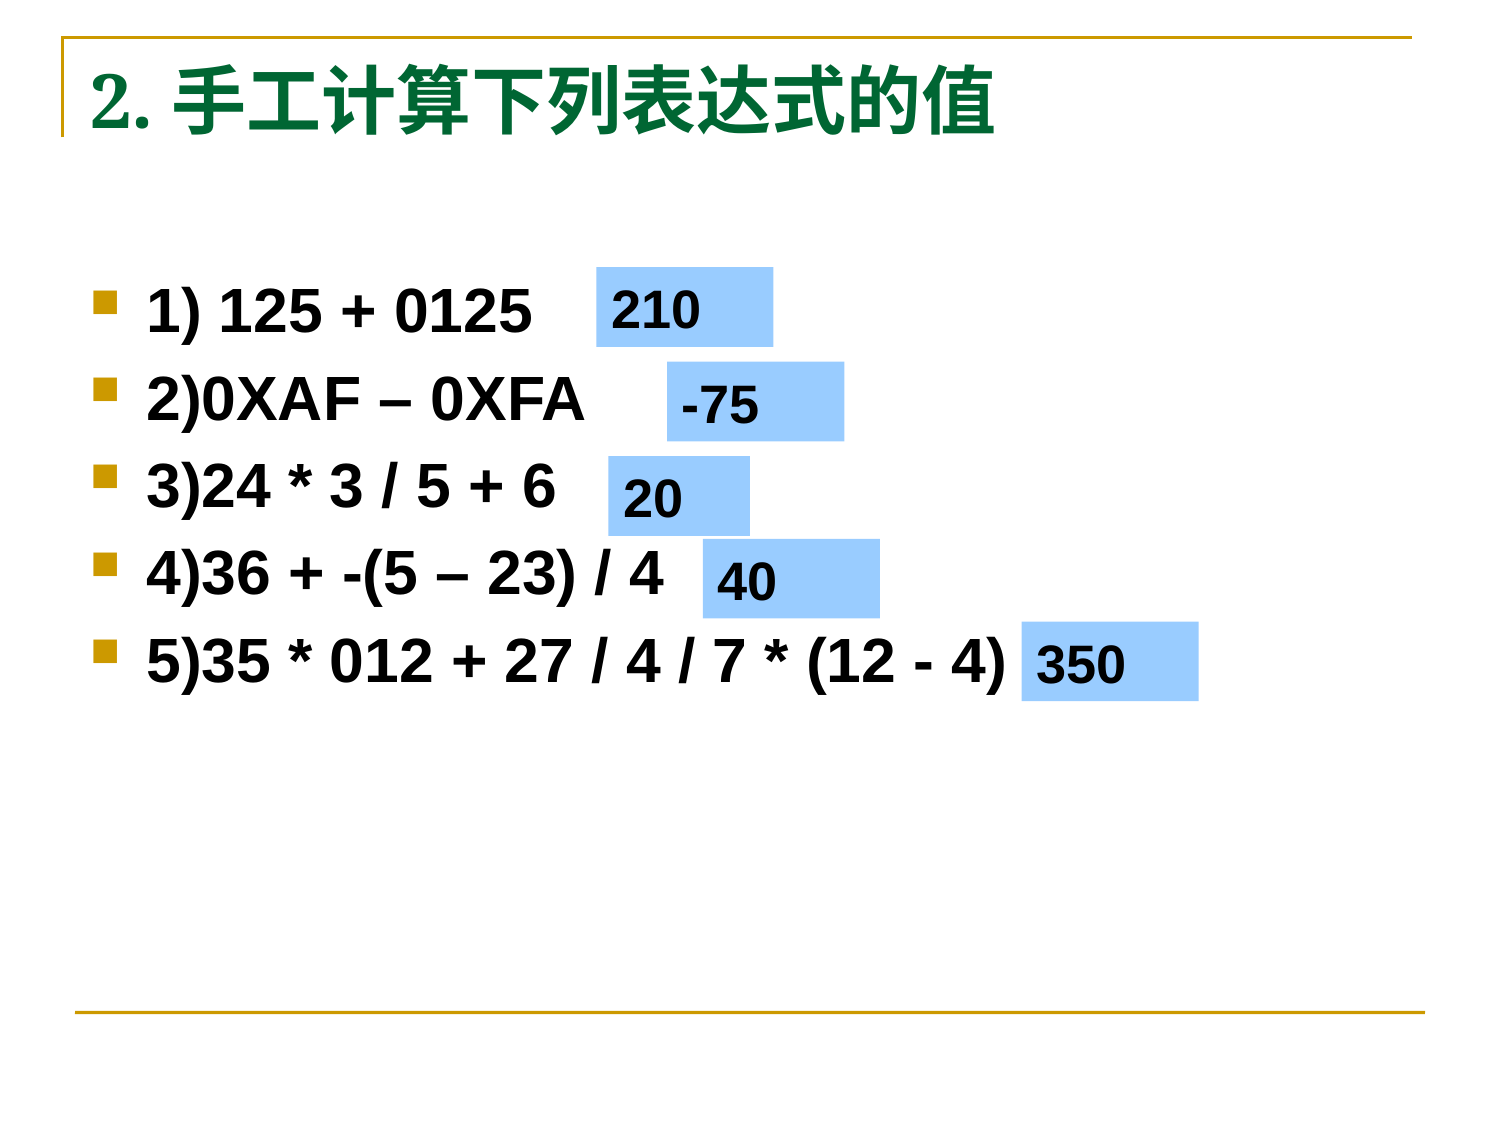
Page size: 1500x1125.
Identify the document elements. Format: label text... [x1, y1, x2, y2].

text_box 20 [608, 456, 750, 536]
text_box 210 [596, 267, 774, 347]
text_box -75 [667, 361, 845, 442]
title 2.手工计算下列表达式的值 [74, 45, 1426, 233]
list 1) 125 + 0125 2)0XAF – 0XFA 3)24 * 3 / 5 + 6 4)36 + -(5 – 23) / 4 5)35 * 012 + 27 / 4 / 7 * (12 - 4) [74, 262, 1426, 1006]
text_box 40 [702, 538, 880, 619]
text_box 350 [1021, 621, 1199, 702]
